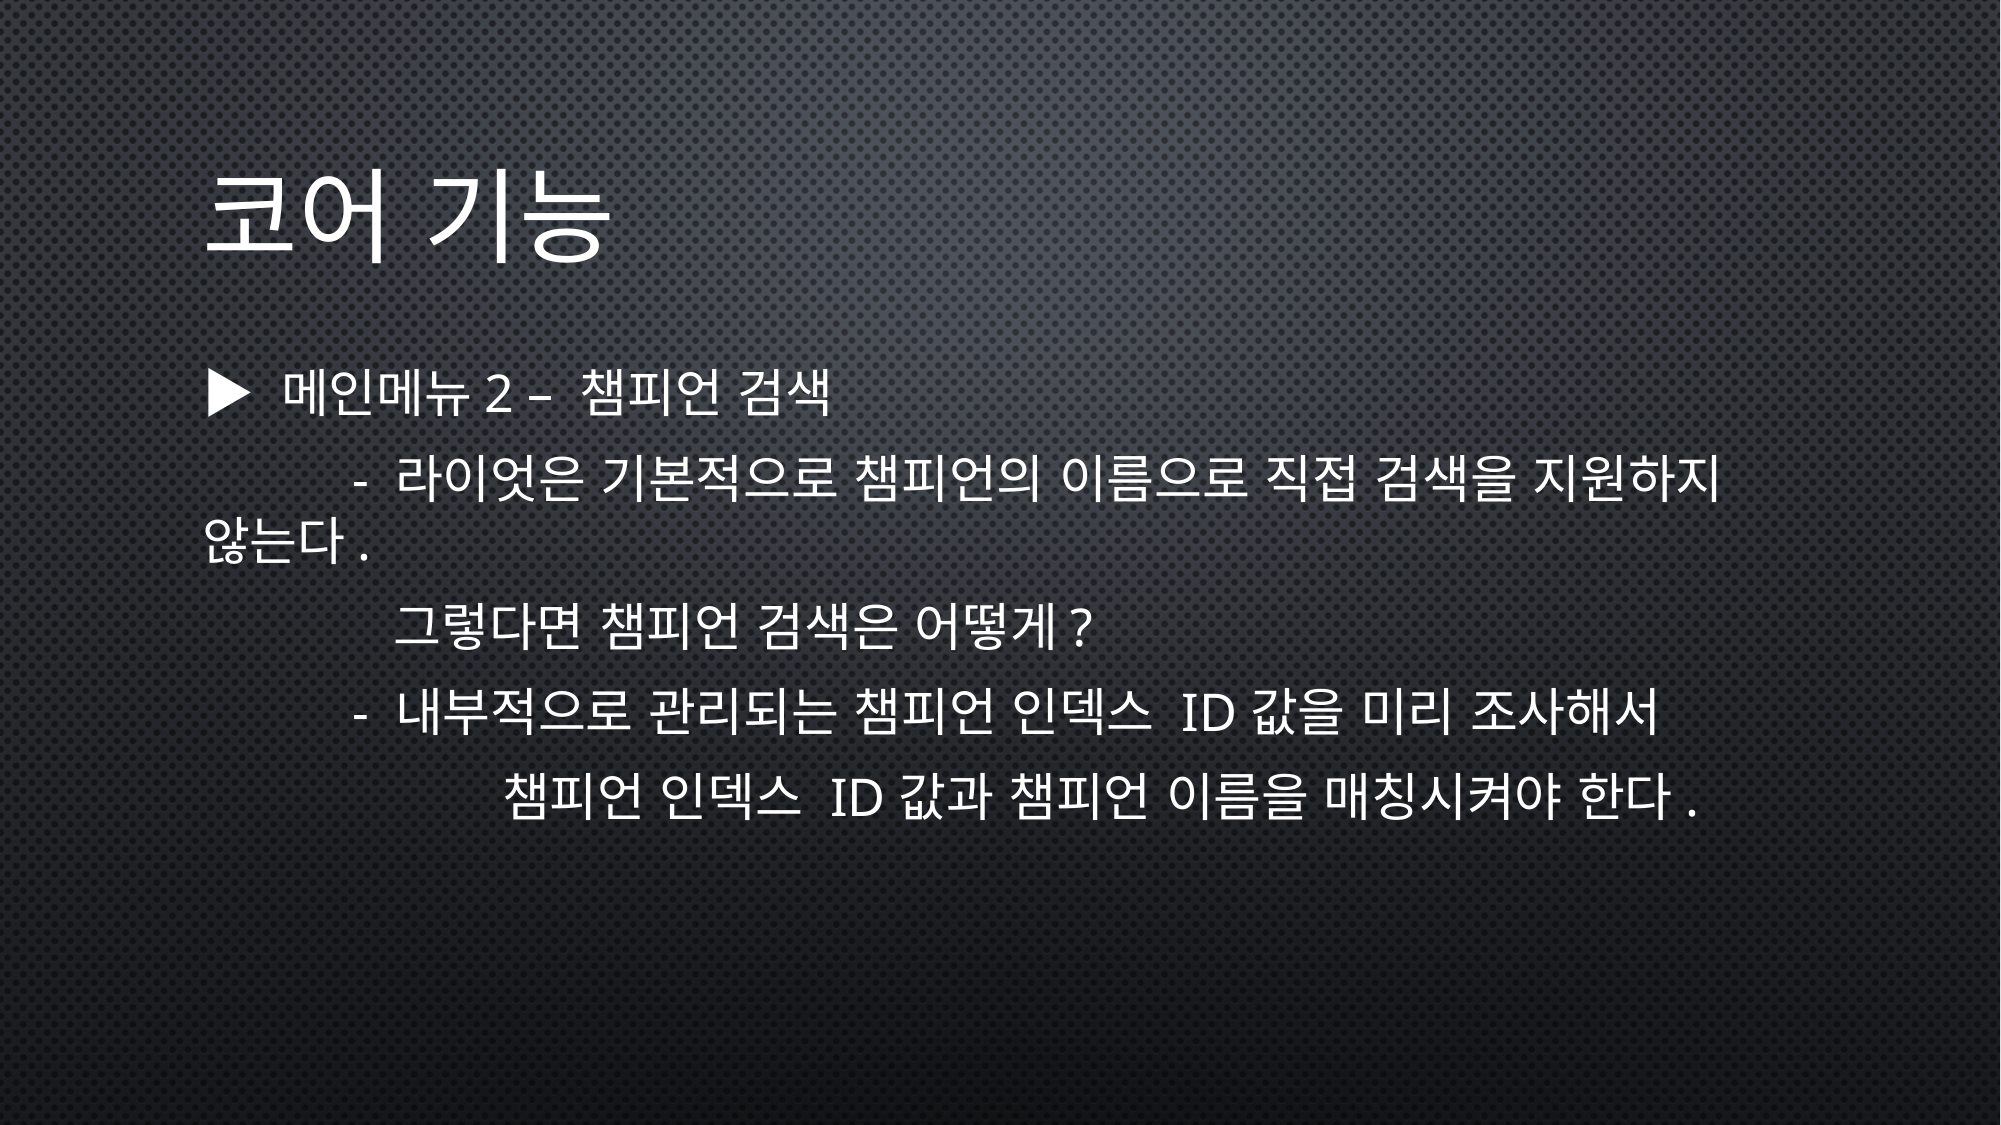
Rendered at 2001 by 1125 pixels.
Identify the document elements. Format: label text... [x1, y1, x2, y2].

title 코어 기능 [187, 99, 1813, 328]
list ▶ 메인메뉴2 – 챔피언 검색 - 라이엇은 기본적으로 챔피언의 이름으로 직접 검색을 지원하지 않는다. 그렇다면 챔피언 검색은 어떻게? - 내부적으로 관리되는 챔피언 인덱스 ID값을 미리 조사해서 챔피언 인덱스 ID값과 챔피언 이름을 매칭시켜야 한다. [187, 353, 1813, 950]
